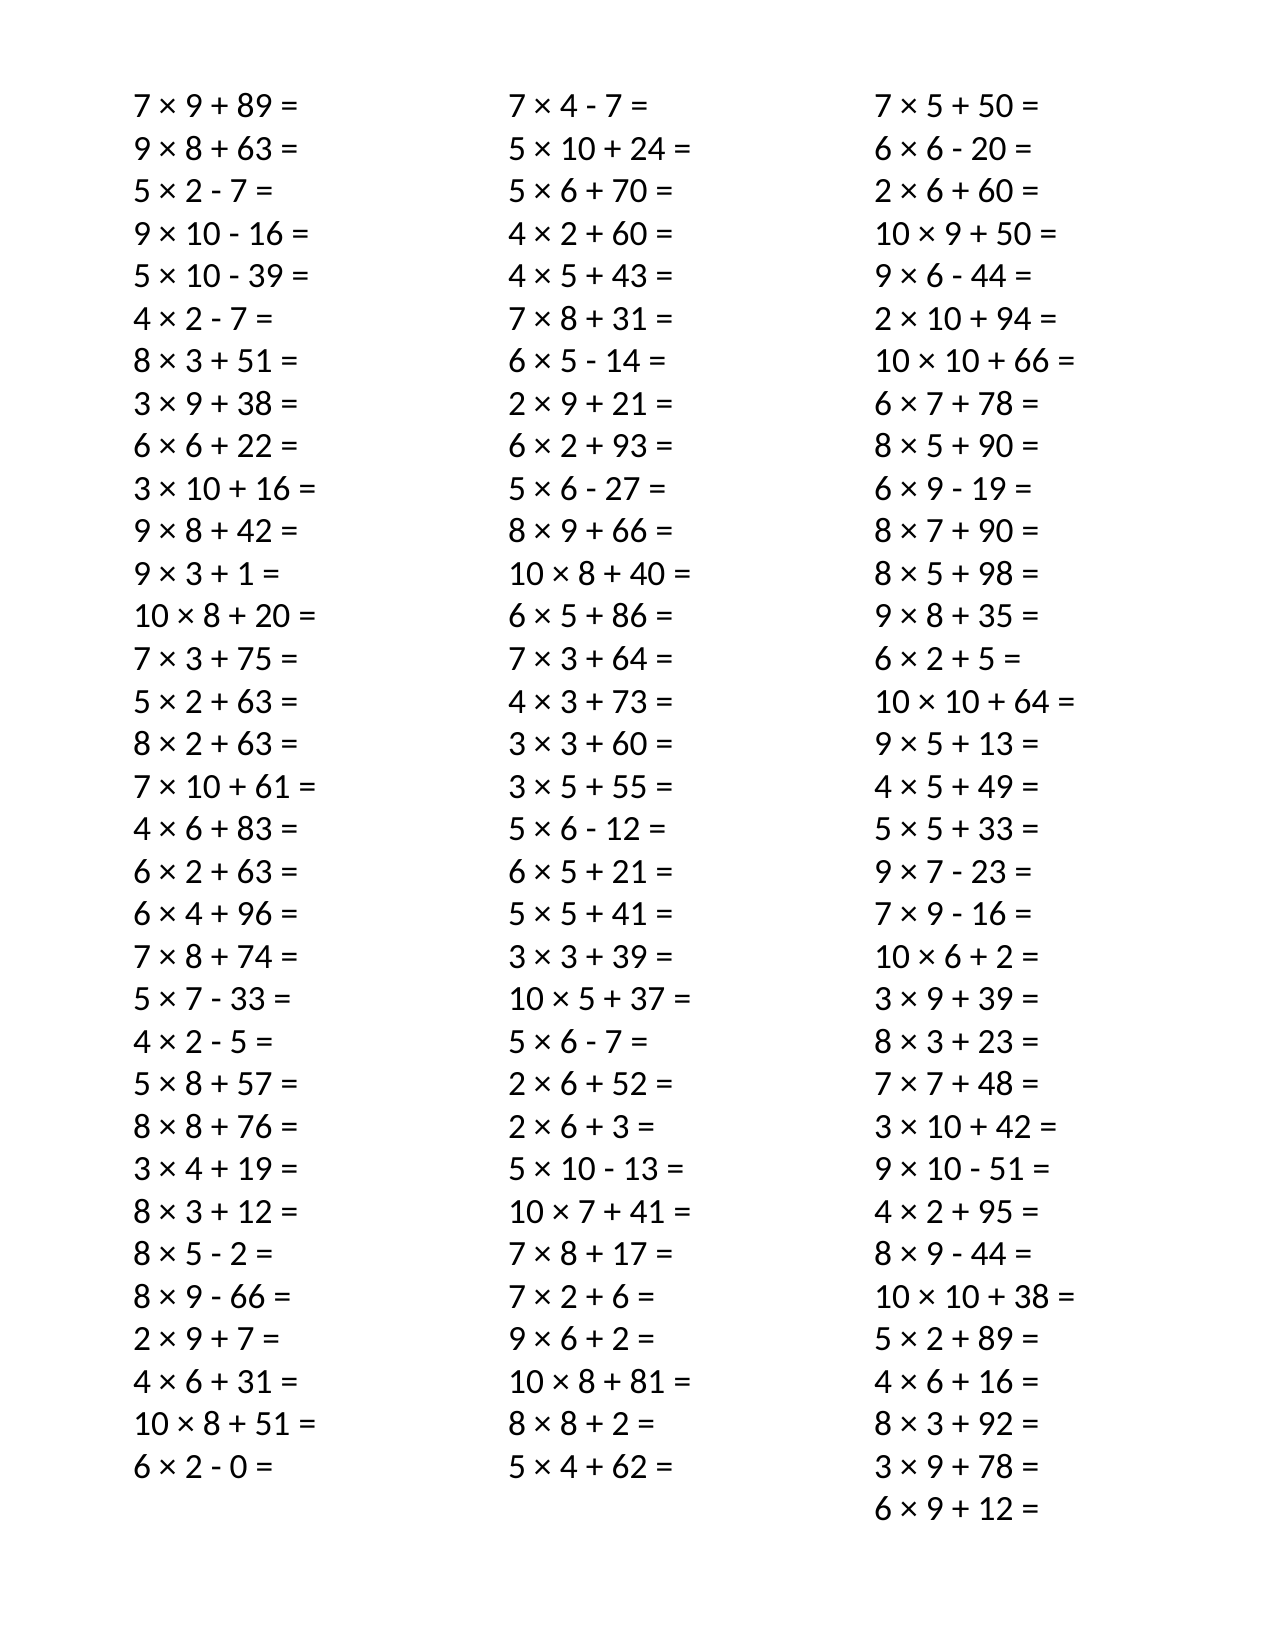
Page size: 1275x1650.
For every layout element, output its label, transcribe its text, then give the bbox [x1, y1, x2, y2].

text_box 7 × 5 + 50 = 6 × 6 - 20 = 2 × 6 + 60 = 10 × 9 + 50 = 9 × 6 - 44 = 2 × 10 + 94 = 10 × 10 + 66 = 6 × 7 + 78 = 8 × 5 + 90 = 6 × 9 - 19 = 8 × 7 + 90 = 8 × 5 + 98 = 9 × 8 + 35 = 6 × 2 + 5 = 10 × 10 + 64 = 9 × 5 + 13 = 4 × 5 + 49 = 5 × 5 + 33 = 9 × 7 - 23 = 7 × 9 - 16 = 10 × 6 + 2 = 3 × 9 + 39 = 8 × 3 + 23 = 7 × 7 + 48 = 3 × 10 + 42 = 9 × 10 - 51 = 4 × 2 + 95 = 8 × 9 - 44 = 10 × 10 + 38 = 5 × 2 + 89 = 4 × 6 + 16 = 8 × 3 + 92 = 3 × 9 + 78 = 6 × 9 + 12 = [859, 74, 1091, 1578]
text_box 7 × 9 + 89 = 9 × 8 + 63 = 5 × 2 - 7 = 9 × 10 - 16 = 5 × 10 - 39 = 4 × 2 - 7 = 8 × 3 + 51 = 3 × 9 + 38 = 6 × 6 + 22 = 3 × 10 + 16 = 9 × 8 + 42 = 9 × 3 + 1 = 10 × 8 + 20 = 7 × 3 + 75 = 5 × 2 + 63 = 8 × 2 + 63 = 7 × 10 + 61 = 4 × 6 + 83 = 6 × 2 + 63 = 6 × 4 + 96 = 7 × 8 + 74 = 5 × 7 - 33 = 4 × 2 - 5 = 5 × 8 + 57 = 8 × 8 + 76 = 3 × 4 + 19 = 8 × 3 + 12 = 8 × 5 - 2 = 8 × 9 - 66 = 2 × 9 + 7 = 4 × 6 + 31 = 10 × 8 + 51 = 6 × 2 - 0 = [118, 74, 332, 1536]
text_box 7 × 4 - 7 = 5 × 10 + 24 = 5 × 6 + 70 = 4 × 2 + 60 = 4 × 5 + 43 = 7 × 8 + 31 = 6 × 5 - 14 = 2 × 9 + 21 = 6 × 2 + 93 = 5 × 6 - 27 = 8 × 9 + 66 = 10 × 8 + 40 = 6 × 5 + 86 = 7 × 3 + 64 = 4 × 3 + 73 = 3 × 3 + 60 = 3 × 5 + 55 = 5 × 6 - 12 = 6 × 5 + 21 = 5 × 5 + 41 = 3 × 3 + 39 = 10 × 5 + 37 = 5 × 6 - 7 = 2 × 6 + 52 = 2 × 6 + 3 = 5 × 10 - 13 = 10 × 7 + 41 = 7 × 8 + 17 = 7 × 2 + 6 = 9 × 6 + 2 = 10 × 8 + 81 = 8 × 8 + 2 = 5 × 4 + 62 = [493, 74, 707, 1536]
